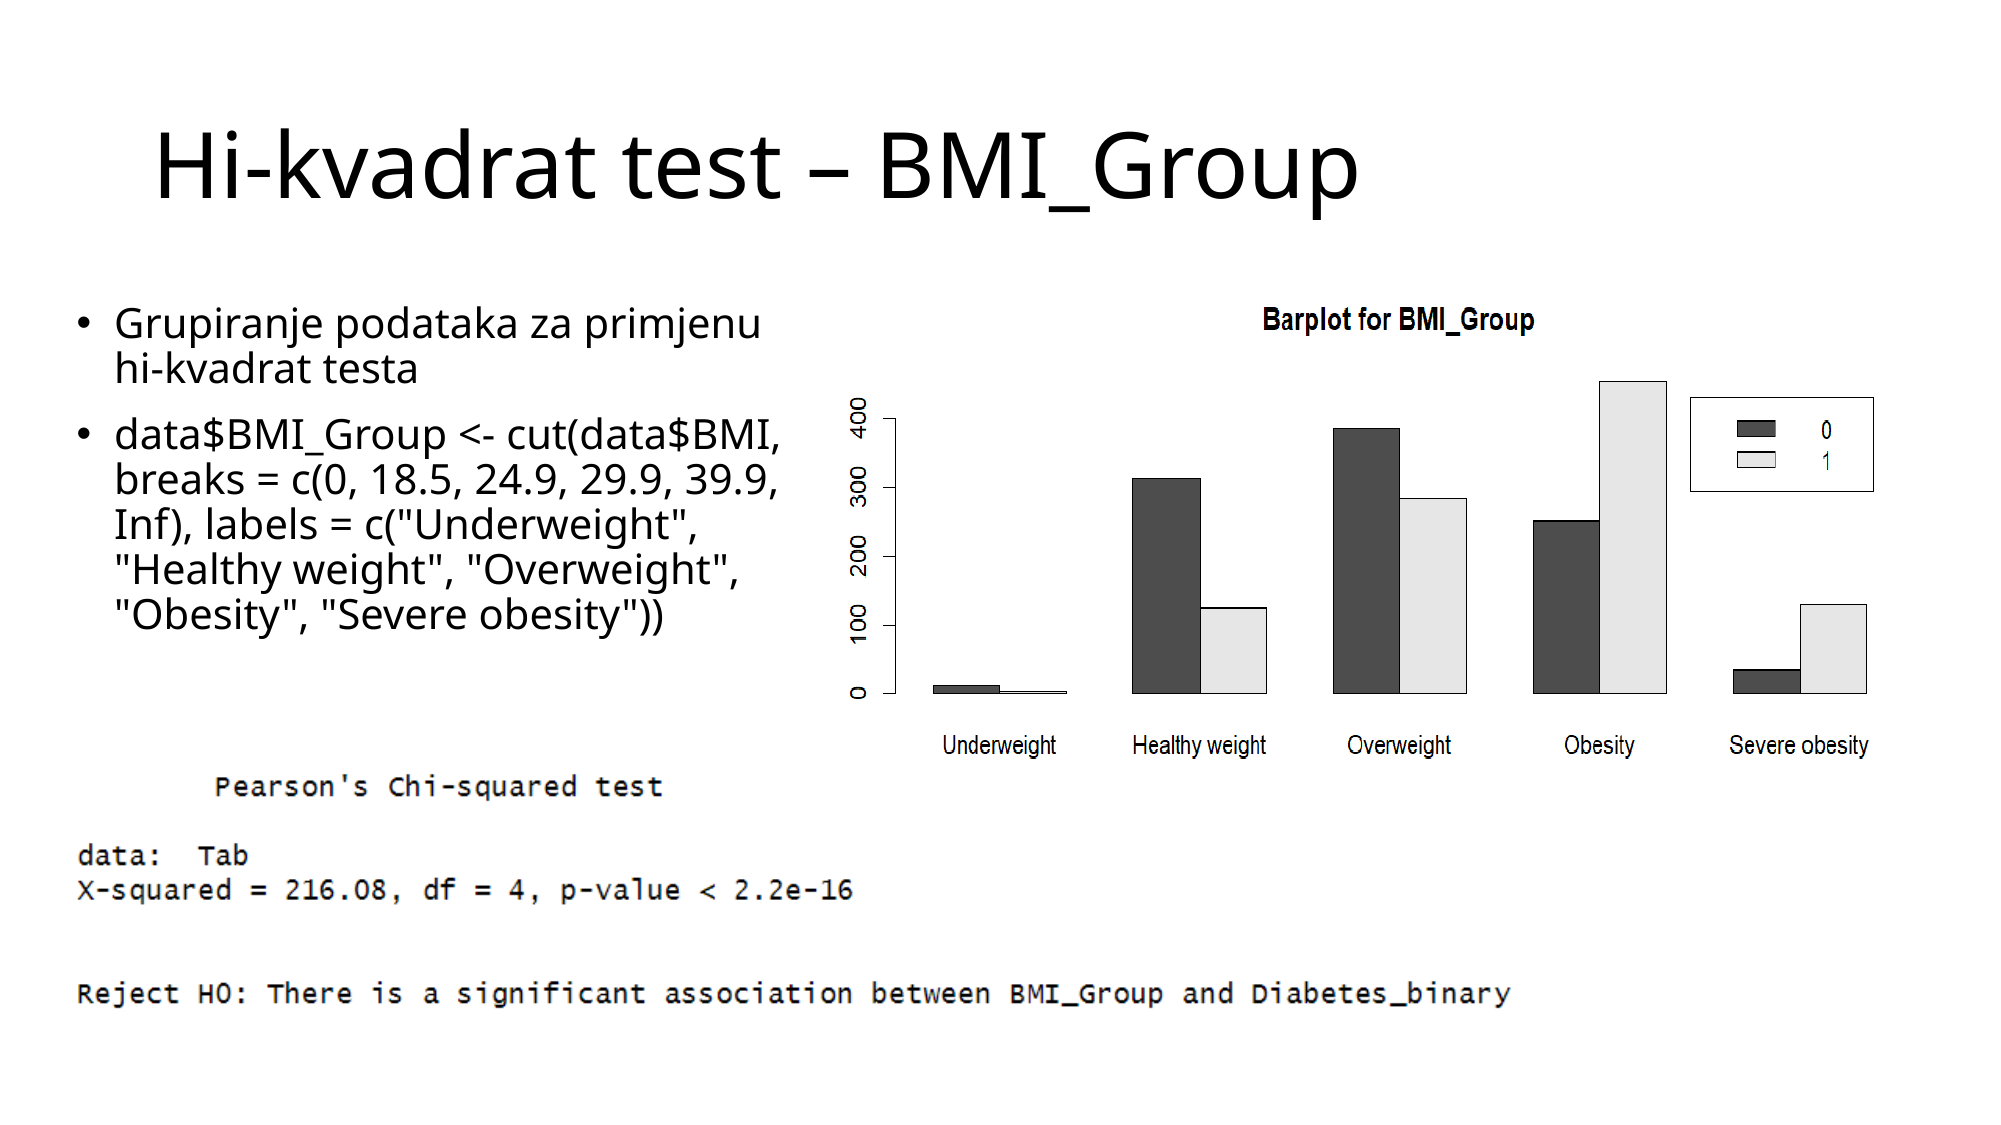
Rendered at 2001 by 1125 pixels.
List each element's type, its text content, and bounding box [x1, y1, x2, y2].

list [790, 252, 1958, 859]
picture [77, 740, 1565, 1028]
title Hi-kvadrat test – BMI_Group [137, 59, 1863, 278]
text_box Grupiranje podataka za primjenu hi-kvadrat testa data$BMI_Group <- cut(data$BMI, breaks = c(0, 18.5, 24.9, 29.9, 39.9, Inf), labels = c("Underweight", "Healthy weight", "Overweight", "Obesity", "Severe obesity")) [61, 294, 790, 738]
